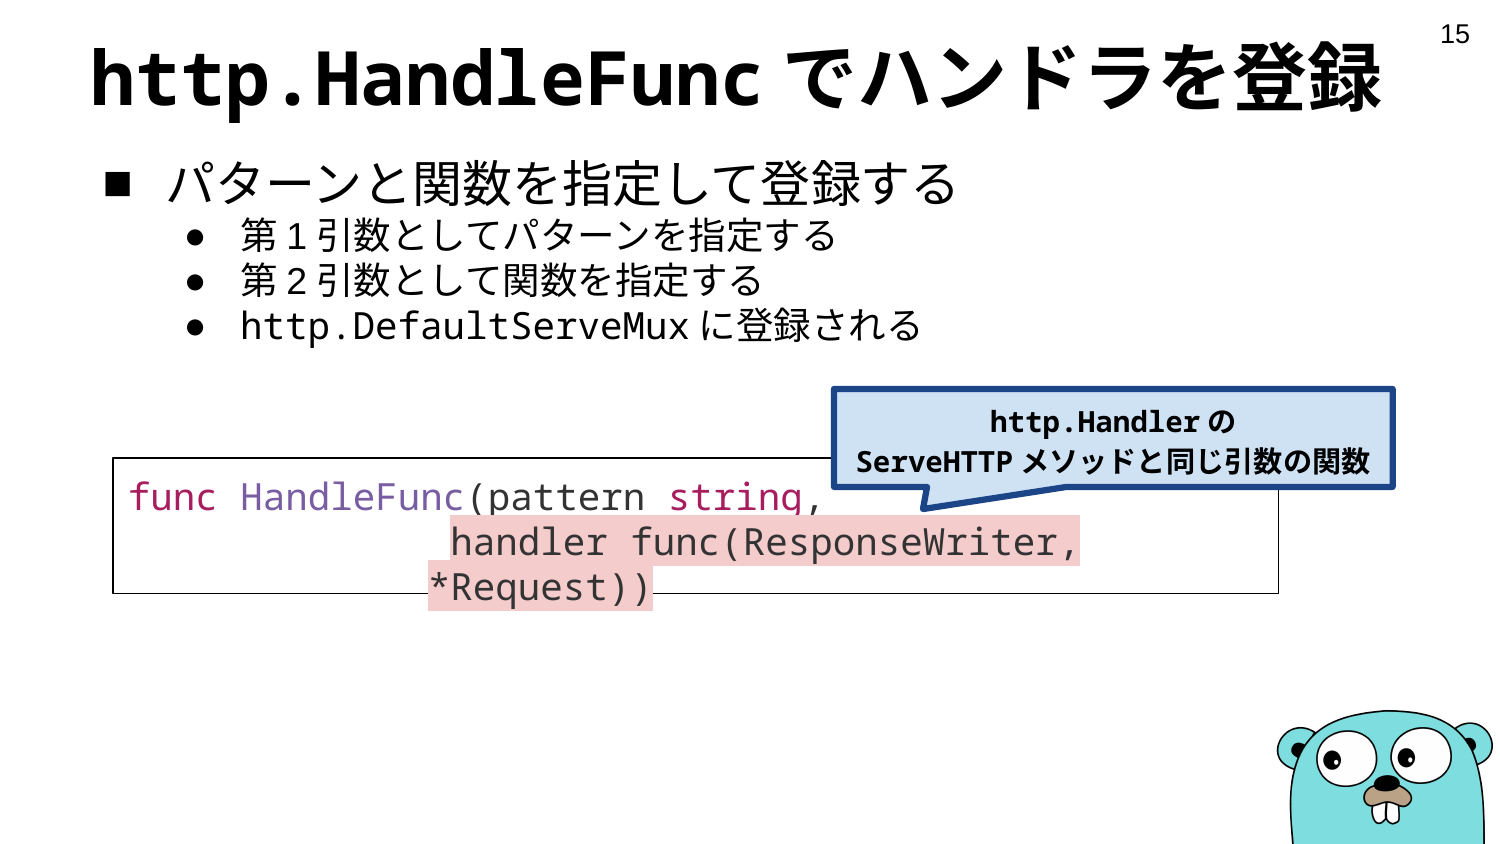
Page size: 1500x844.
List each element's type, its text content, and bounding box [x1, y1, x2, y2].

list パターンと関数を指定して登録する 第1引数としてパターンを指定する 第2引数として関数を指定する http.DefaultServeMuxに登録される [75, 137, 1425, 808]
slide_number ‹#› [1410, 0, 1500, 65]
title http.HandleFuncでハンドラを登録 [75, 33, 1425, 118]
text_box http.Handlerの ServeHTTPメソッドと同じ引数の関数 [833, 388, 1393, 510]
text_box func HandleFunc(pattern string, handler func(ResponseWriter, *Request)) [112, 457, 1279, 594]
picture [1268, 703, 1500, 844]
